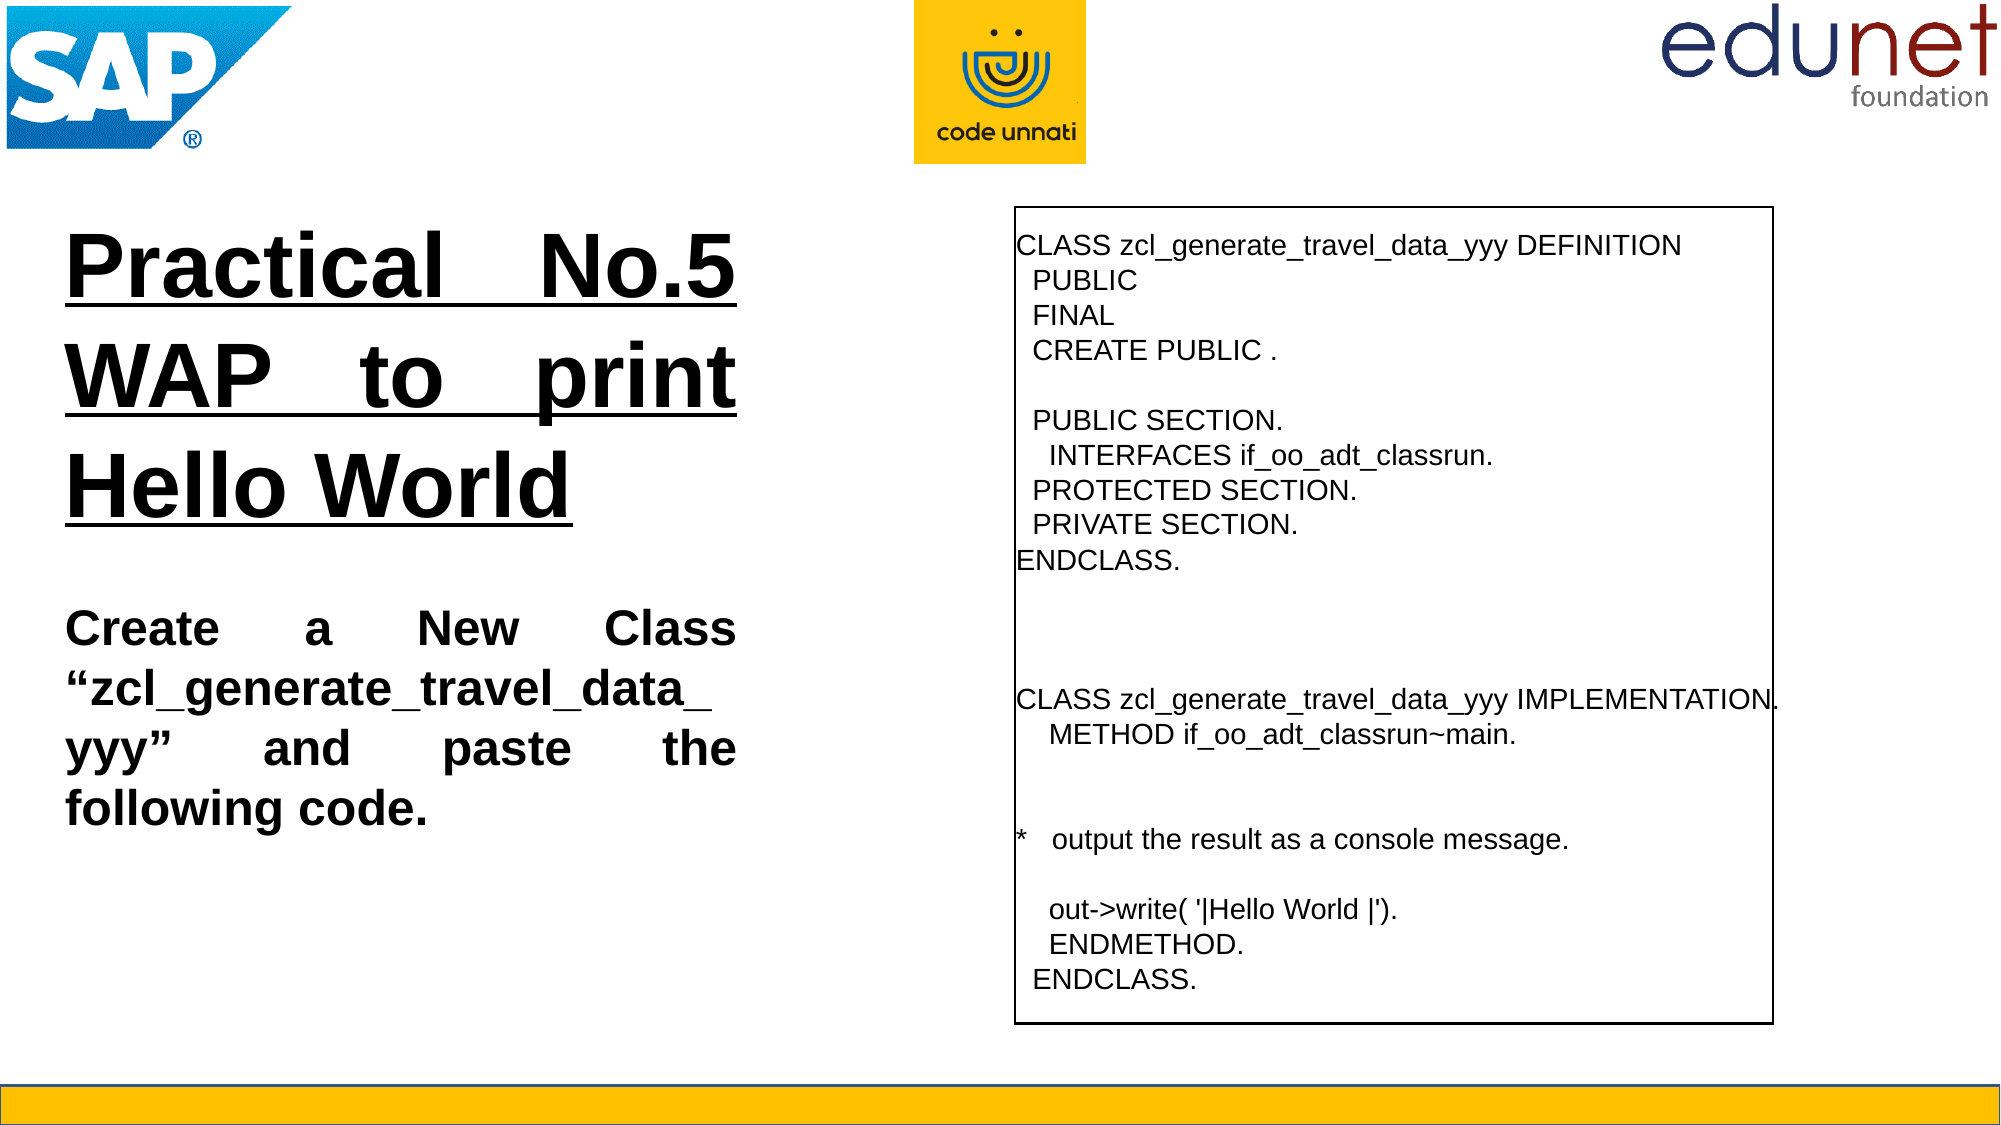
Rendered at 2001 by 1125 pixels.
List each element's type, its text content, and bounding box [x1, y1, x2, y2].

text_box CLASS zcl_generate_travel_data_yyy DEFINITION PUBLIC FINAL CREATE PUBLIC . PUBLIC SECTION. INTERFACES if_oo_adt_classrun. PROTECTED SECTION. PRIVATE SECTION. ENDCLASS. CLASS zcl_generate_travel_data_yyy IMPLEMENTATION. METHOD if_oo_adt_classrun~main. * output the result as a console message. out->write( '|Hello World |'). ENDMETHOD. ENDCLASS. [1000, 218, 1903, 1003]
text_box Practical No.5 WAP to print Hello World Create a New Class “zcl_generate_travel_data_yyy” and paste the following code. [49, 198, 753, 964]
text_box [1014, 206, 1774, 218]
picture [914, 0, 1086, 164]
picture [0, 0, 339, 157]
picture [1654, 0, 2000, 113]
text_box [1014, 1003, 1774, 1025]
